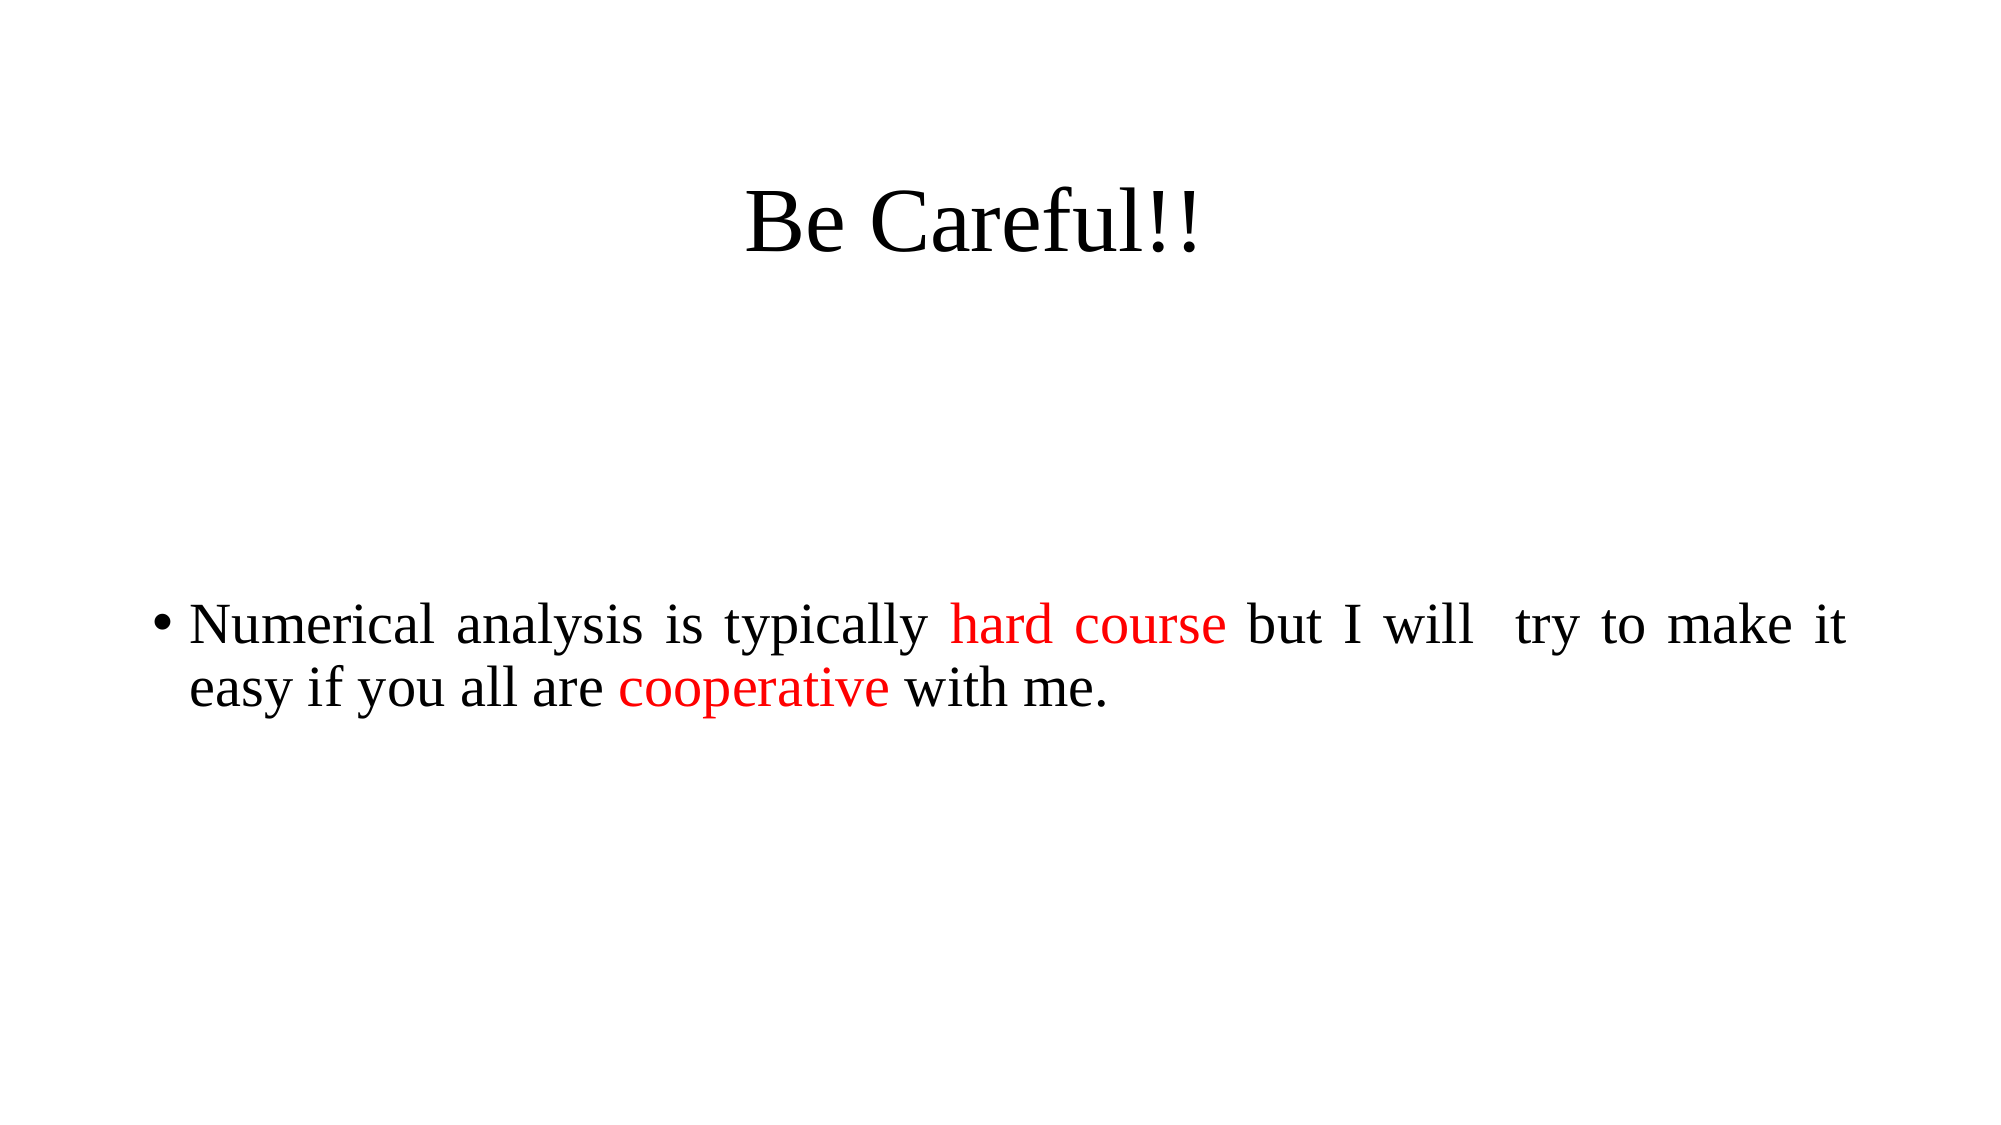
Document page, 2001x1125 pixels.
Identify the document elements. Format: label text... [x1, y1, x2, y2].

list Numerical analysis is typically hard course but I will try to make it easy if you all are cooperative with me. [137, 299, 1863, 1014]
text_box Be Careful!! [729, 152, 1430, 278]
